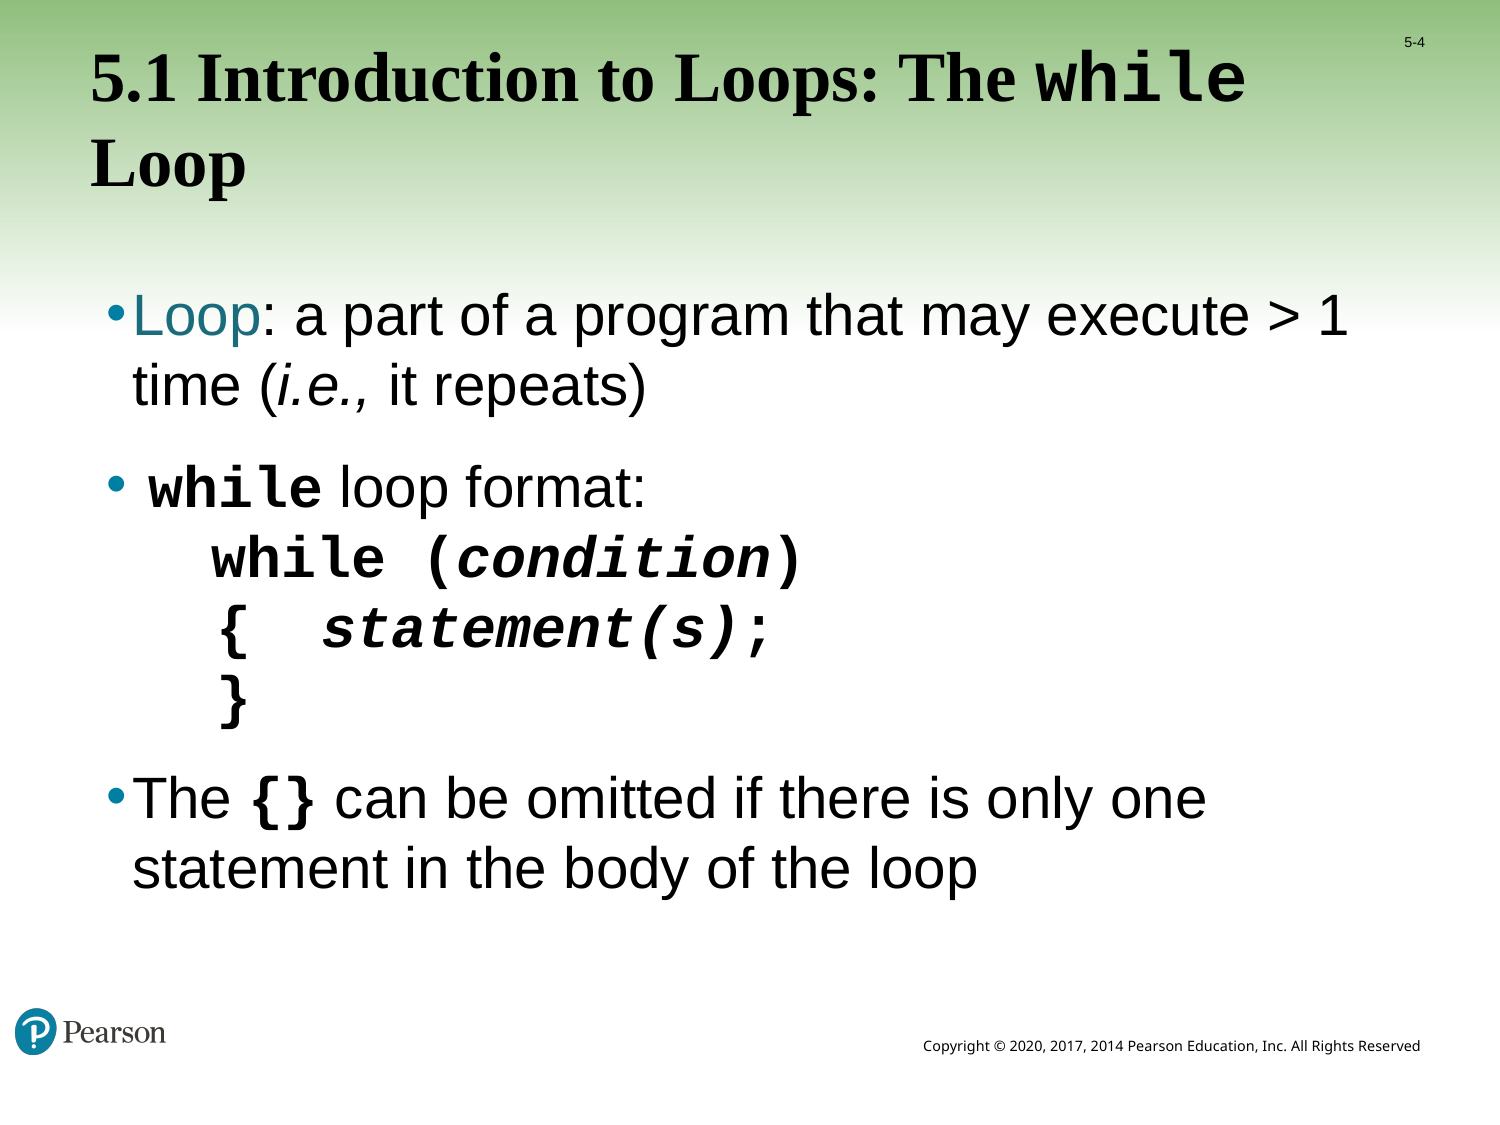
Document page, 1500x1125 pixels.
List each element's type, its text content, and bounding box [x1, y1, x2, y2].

title 5.1 Introduction to Loops: The while Loop [75, 35, 1425, 216]
picture [41, 1008, 166, 1055]
slide_number 5-4 [1389, 18, 1480, 49]
picture [15, 1008, 30, 1024]
list Loop: a part of a program that may execute > 1 time (i.e., it repeats) while loop format: while (condition) { statement(s); } The {} can be omitted if there is only one statement in the body of the loop [75, 262, 1425, 1005]
picture [15, 1041, 26, 1055]
picture [23, 1017, 49, 1042]
